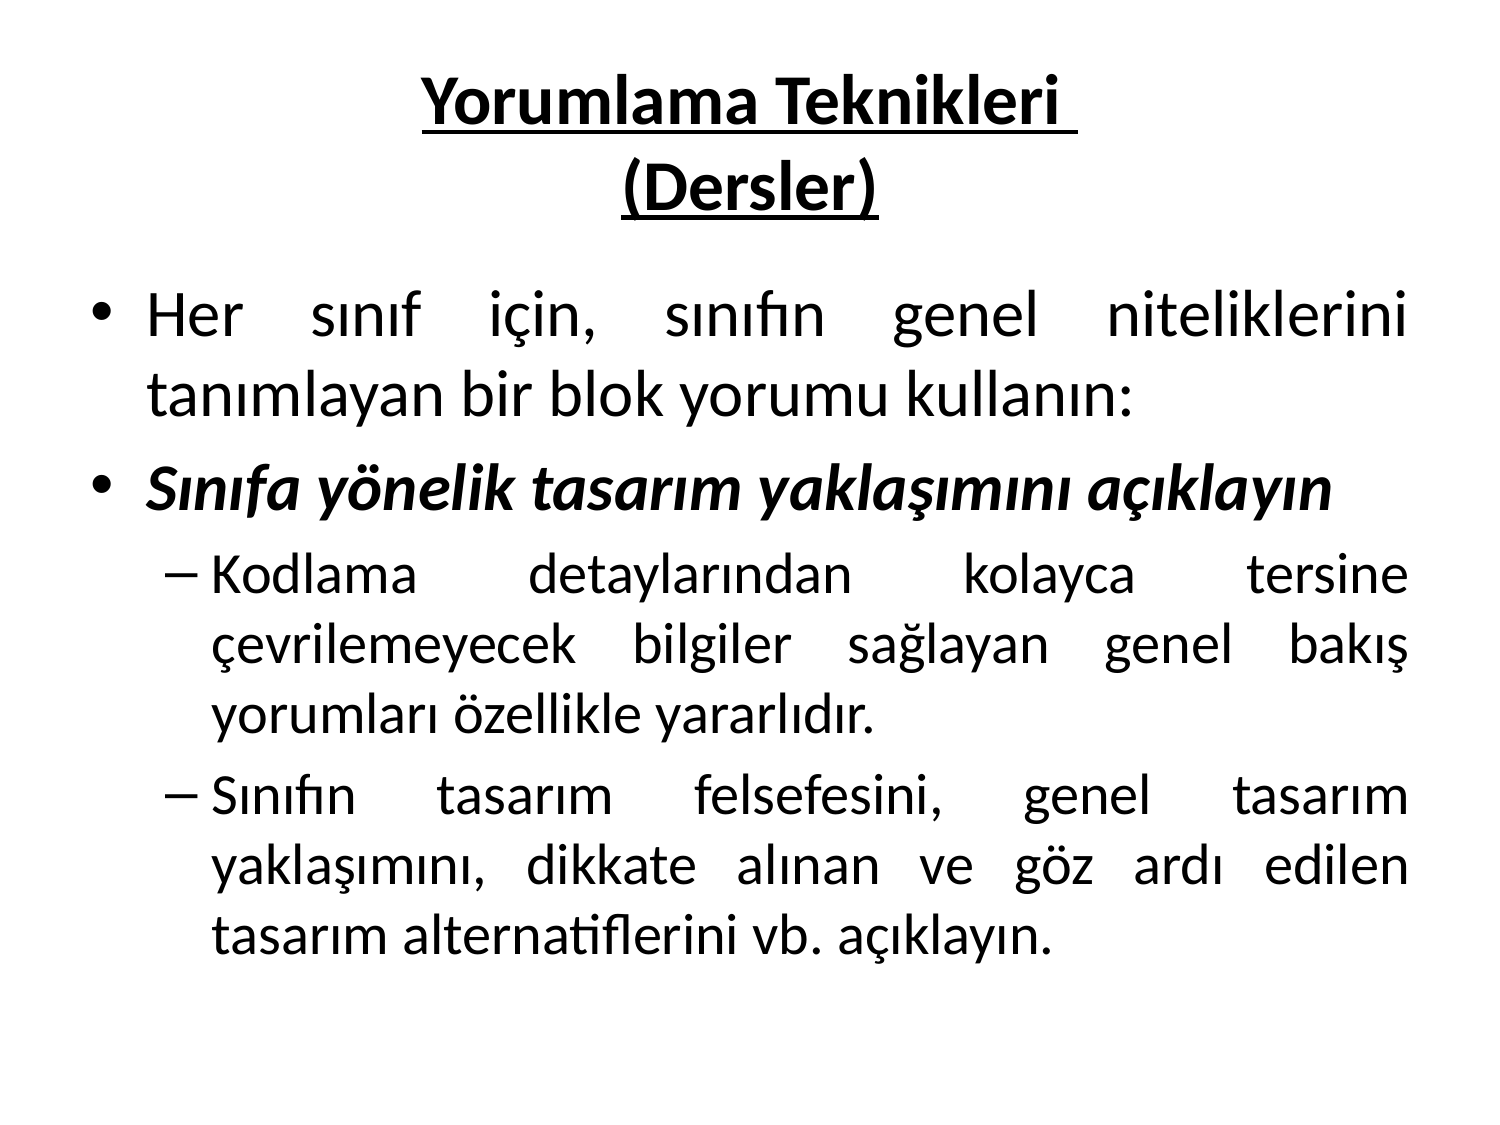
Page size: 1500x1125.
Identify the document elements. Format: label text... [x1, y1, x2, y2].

title Yorumlama Teknikleri (Dersler) [75, 45, 1425, 233]
list Her sınıf için, sınıfın genel niteliklerini tanımlayan bir blok yorumu kullanın: Sınıfa yönelik tasarım yaklaşımını açıklayın Kodlama detaylarından kolayca tersine çevrilemeyecek bilgiler sağlayan genel bakış yorumları özellikle yararlıdır. Sınıfın tasarım felsefesini, genel tasarım yaklaşımını, dikkate alınan ve göz ardı edilen tasarım alternatiflerini vb. açıklayın. [75, 262, 1425, 1005]
